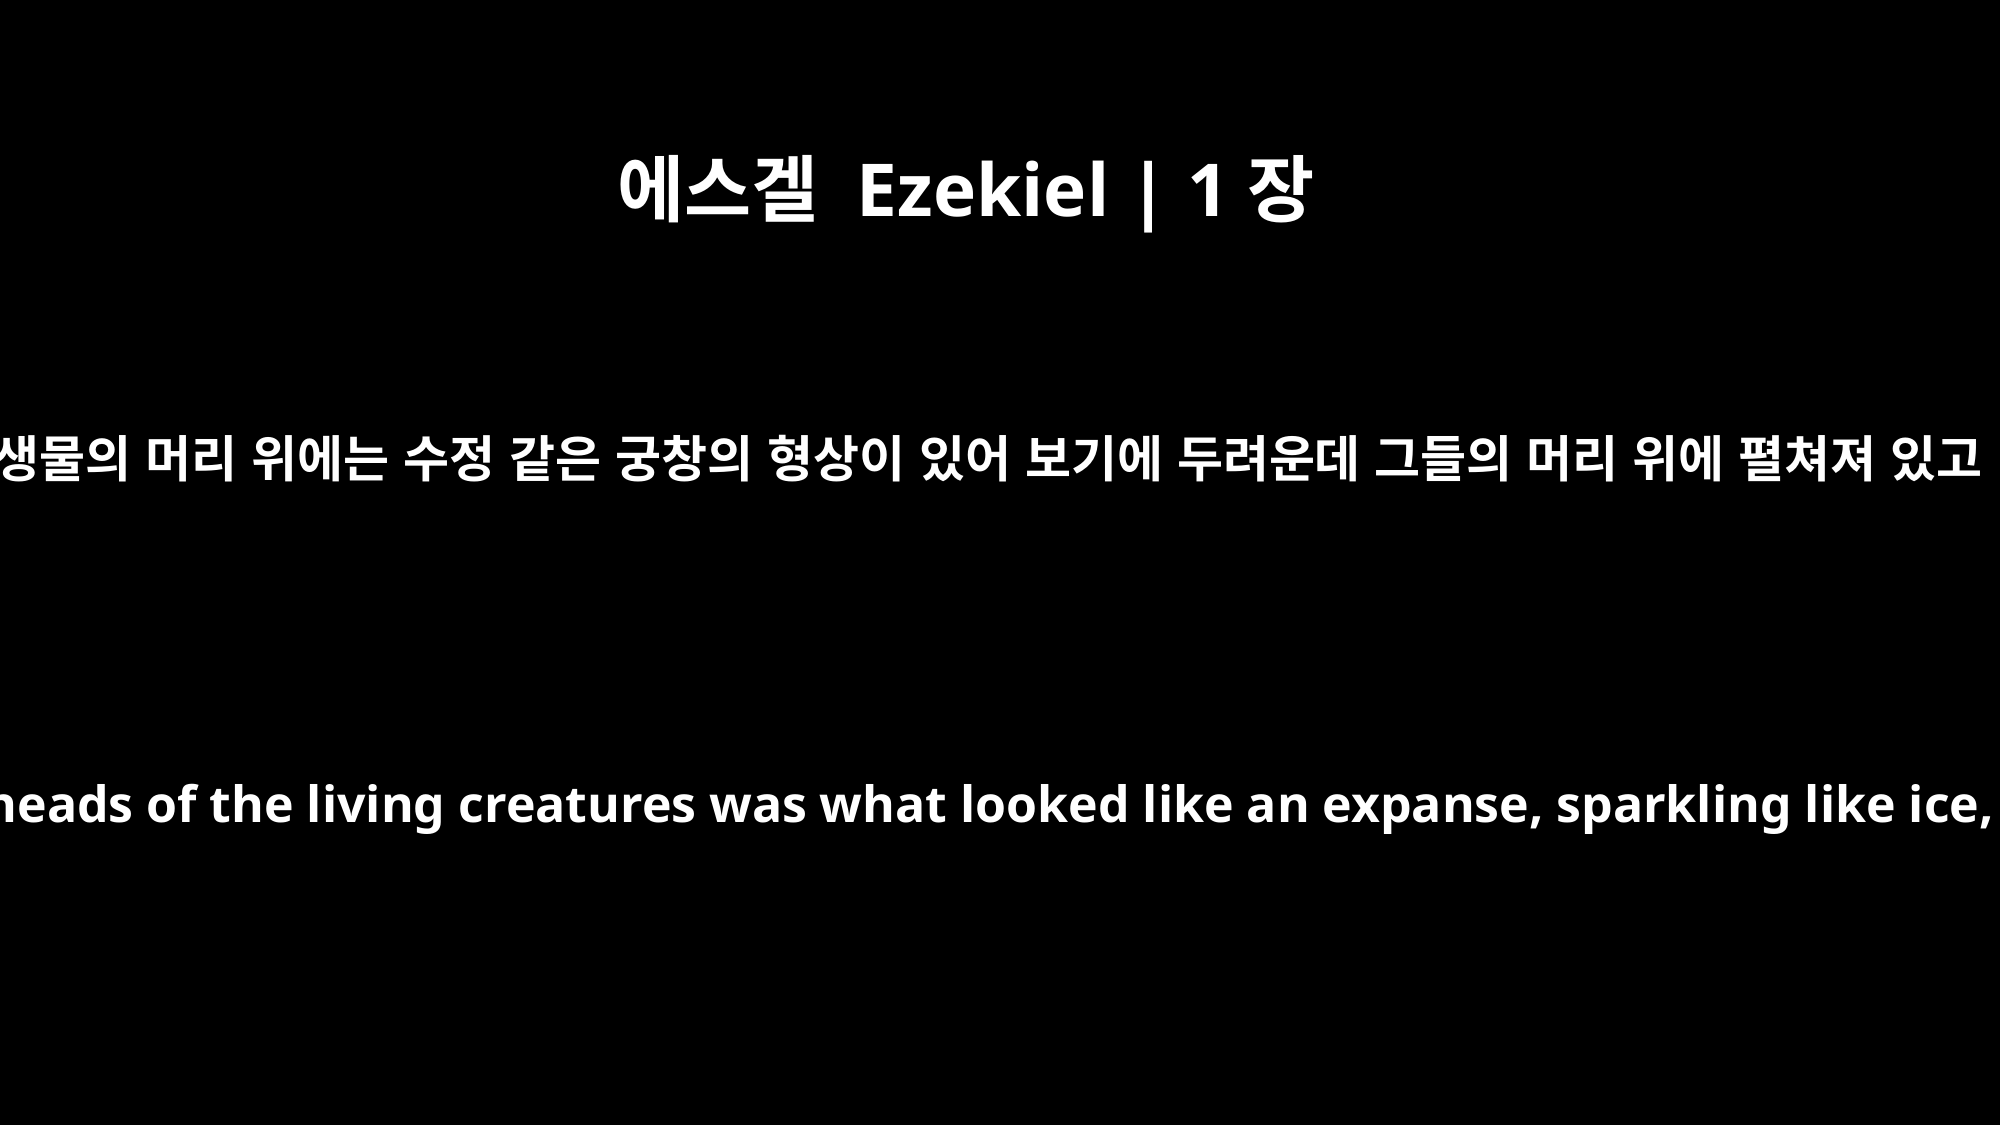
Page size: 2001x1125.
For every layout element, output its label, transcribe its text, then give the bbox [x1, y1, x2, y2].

text_box 에스겔 Ezekiel | 1장 [602, 136, 1330, 239]
text_box Spread out above the heads of the living creatures was what looked like an expanse, sparkling like ice, and awesome. [0, 764, 2000, 840]
text_box 22 그 생물의 머리 위에는 수정 같은 궁창의 형상이 있어 보기에 두려운데 그들의 머리 위에 펼쳐져 있고 [0, 359, 1999, 495]
